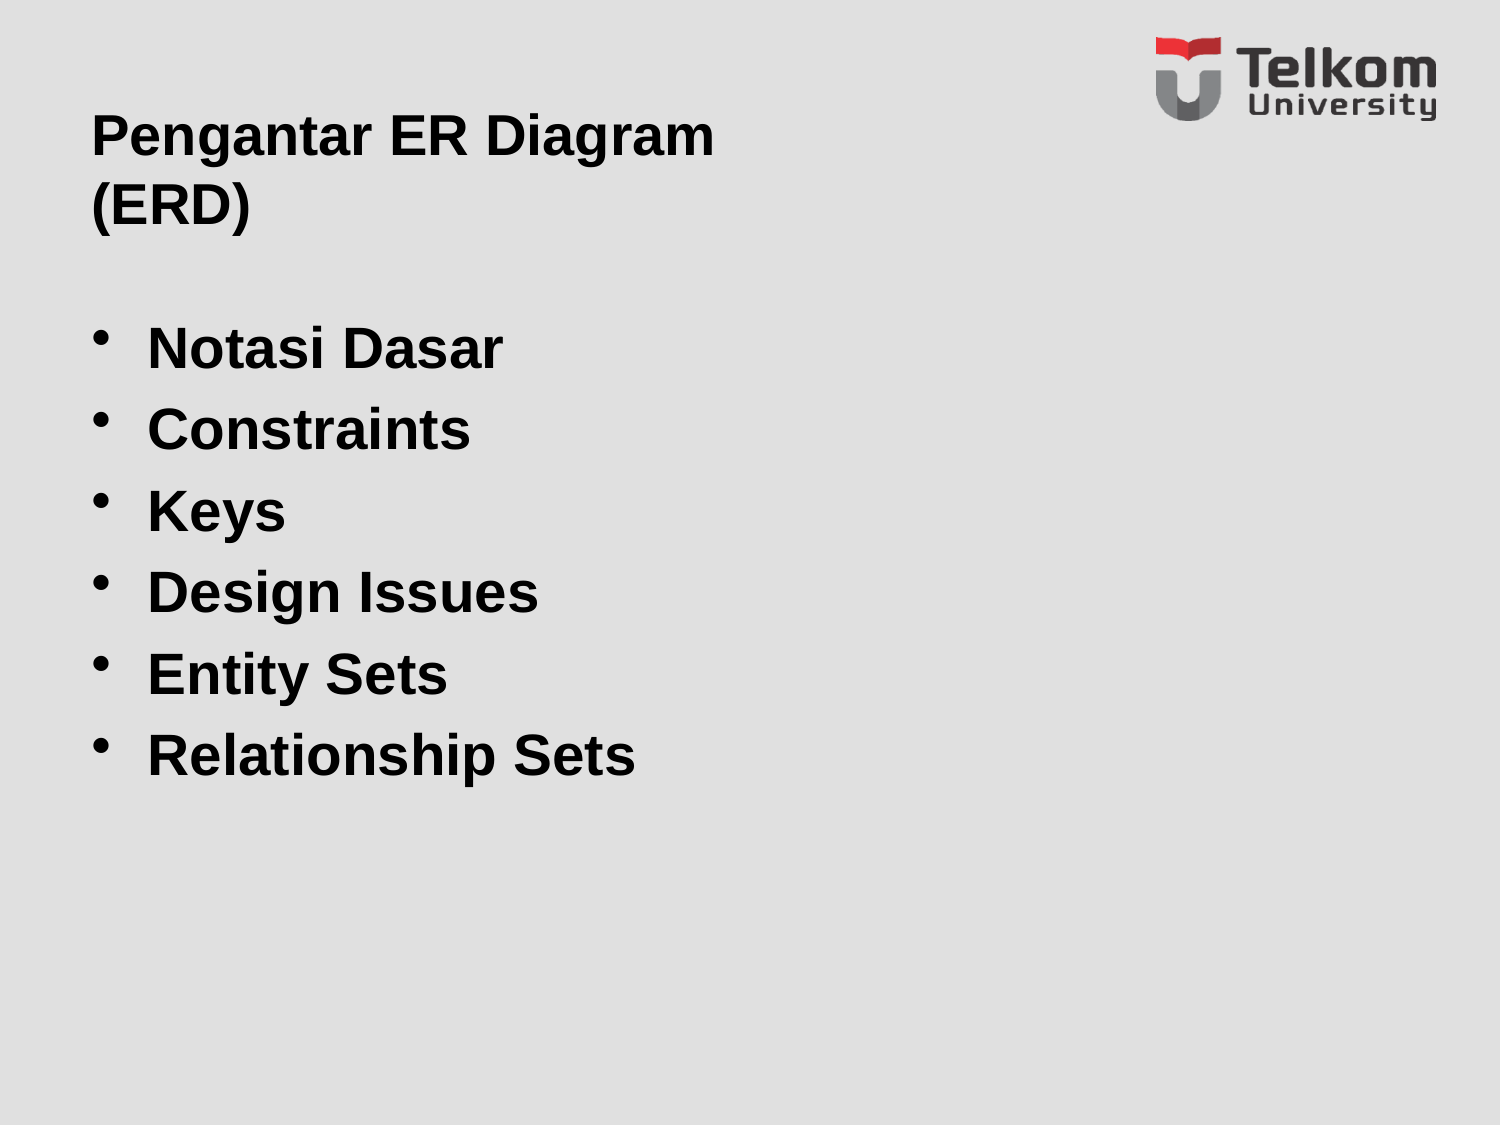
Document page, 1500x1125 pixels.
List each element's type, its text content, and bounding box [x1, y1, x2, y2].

picture [1156, 37, 1436, 121]
text_box Notasi Dasar Constraints Keys Design Issues Entity Sets Relationship Sets [76, 302, 1427, 1025]
text_box Pengantar ER Diagram (ERD) [76, 90, 1427, 245]
